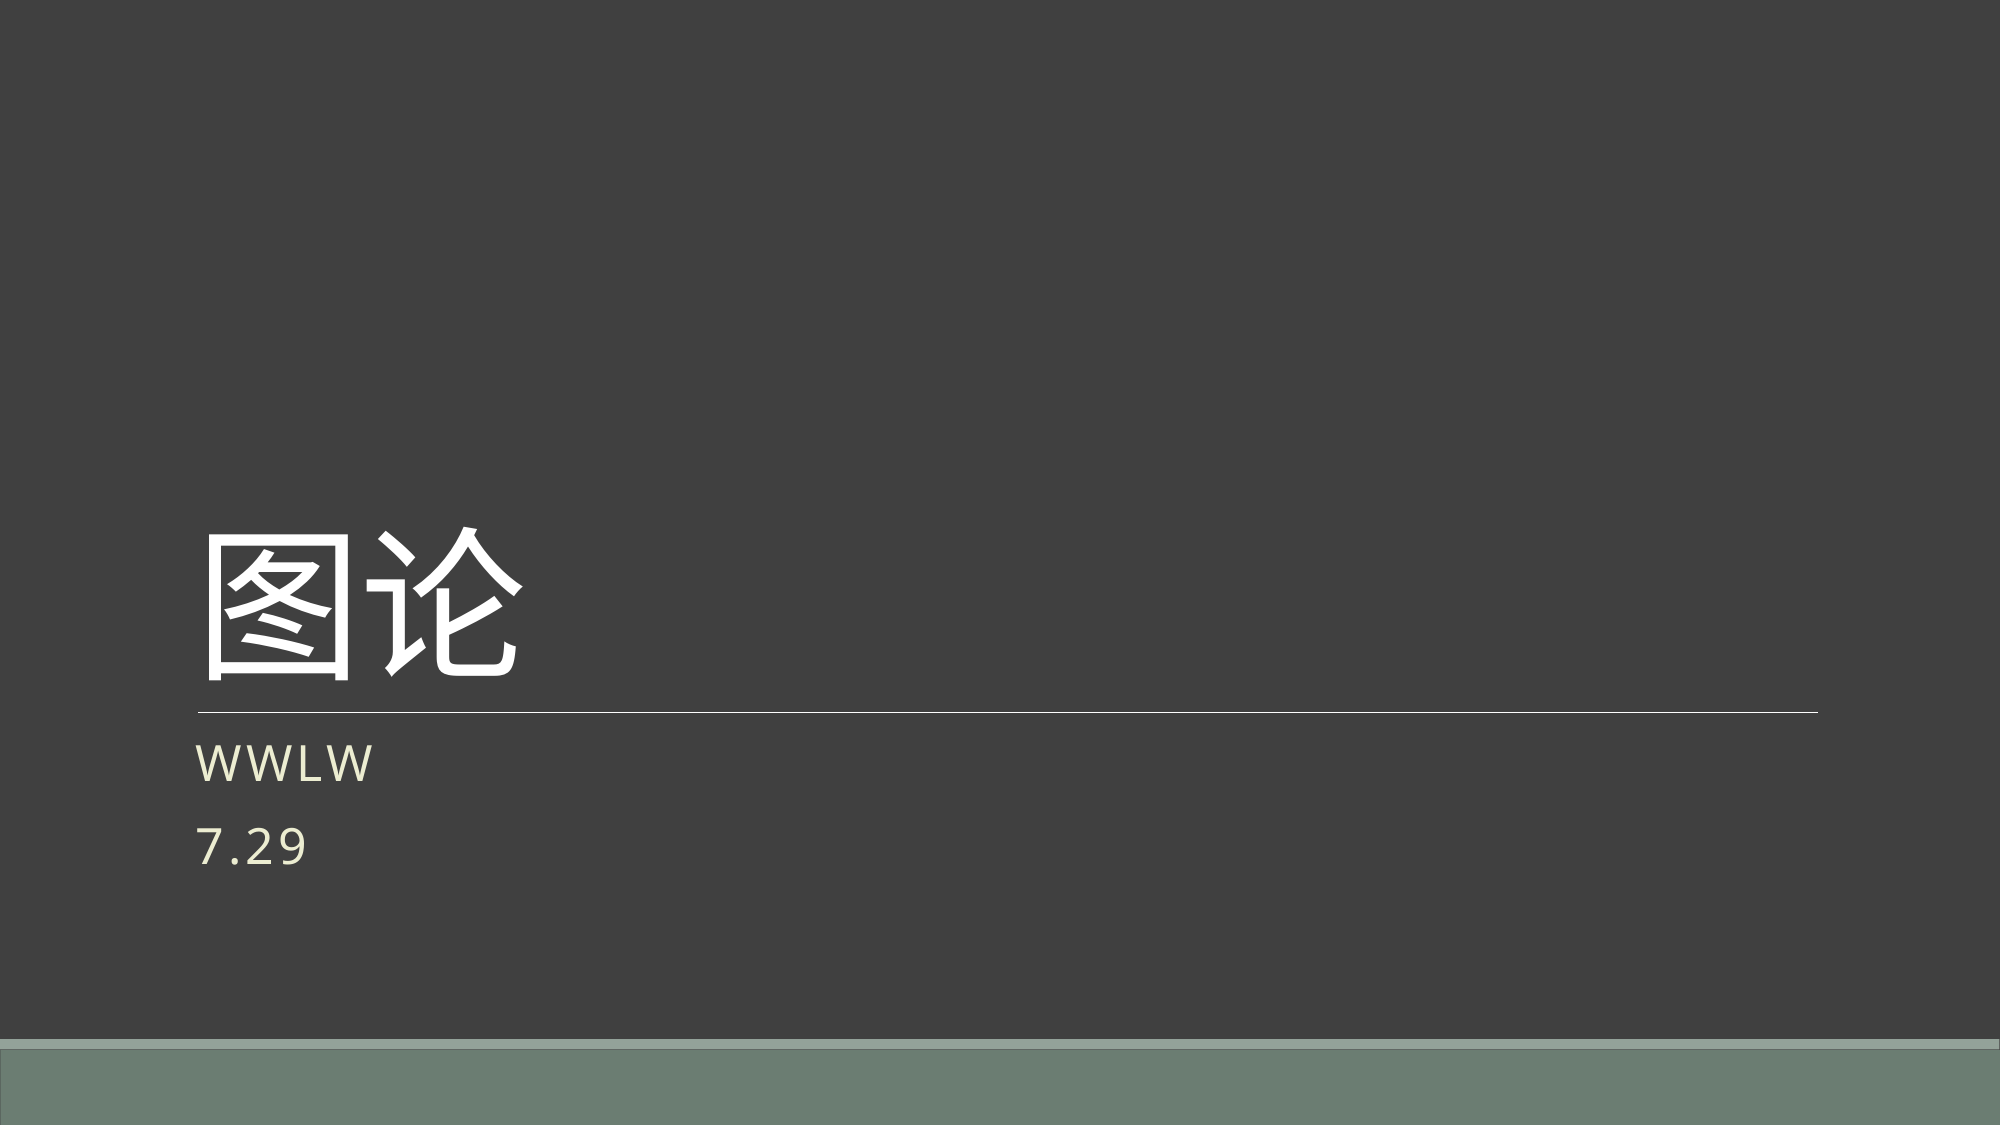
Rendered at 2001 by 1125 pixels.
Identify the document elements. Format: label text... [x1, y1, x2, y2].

title 图论 [180, 124, 1830, 710]
subtitle wwlw 7.29 [180, 730, 1831, 919]
